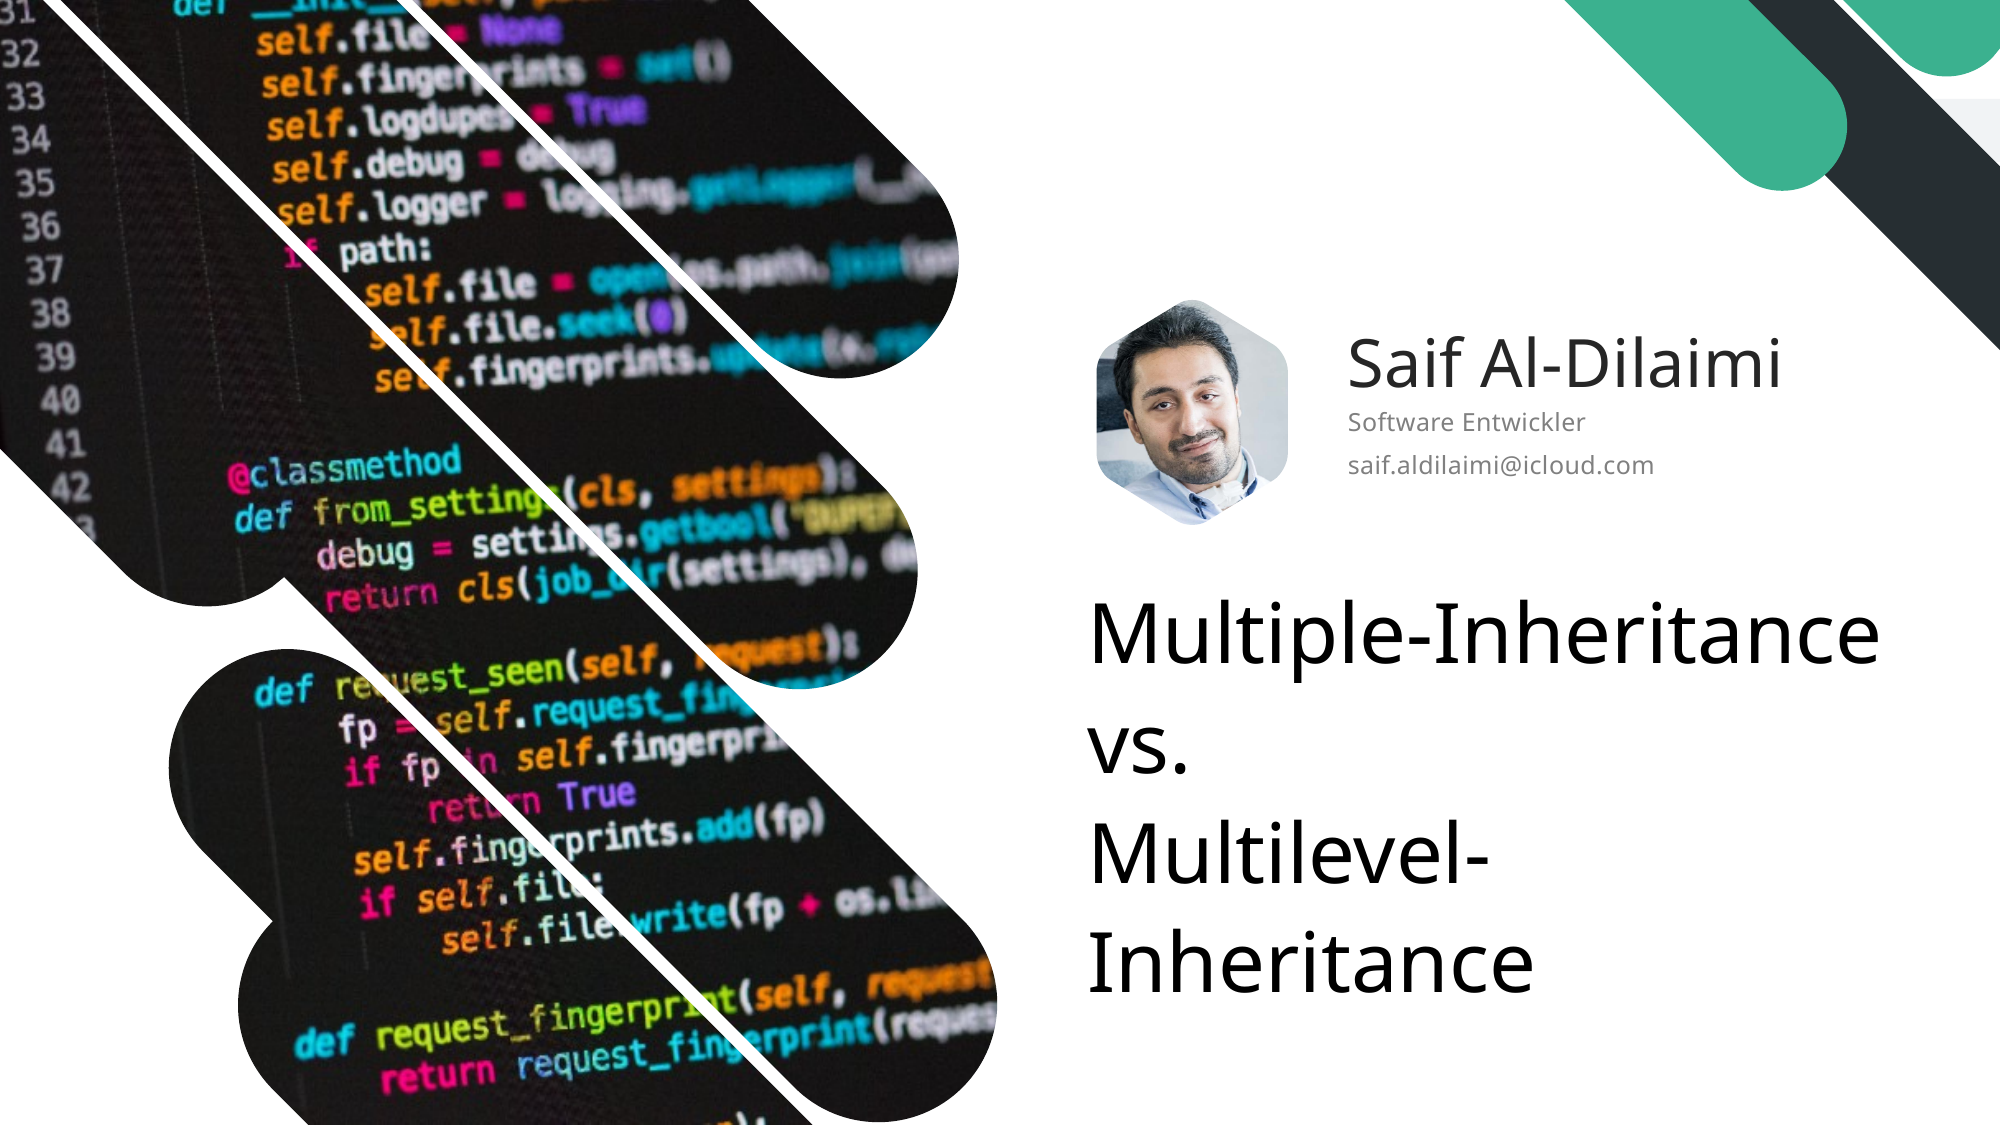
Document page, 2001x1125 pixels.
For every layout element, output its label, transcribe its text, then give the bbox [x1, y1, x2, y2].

text_box Saif Al-Dilaimi [1347, 328, 1941, 404]
picture [1096, 299, 1288, 525]
picture [0, 0, 998, 1125]
text_box Multiple-Inheritance vs. Multilevel-Inheritance [1087, 562, 1941, 1017]
text_box [1841, 0, 2000, 78]
text_box Software Entwickler [1347, 391, 1625, 434]
text_box [1562, 0, 1849, 192]
text_box [1751, 0, 2000, 352]
text_box saif.aldilaimi@icloud.com [1347, 434, 1763, 487]
